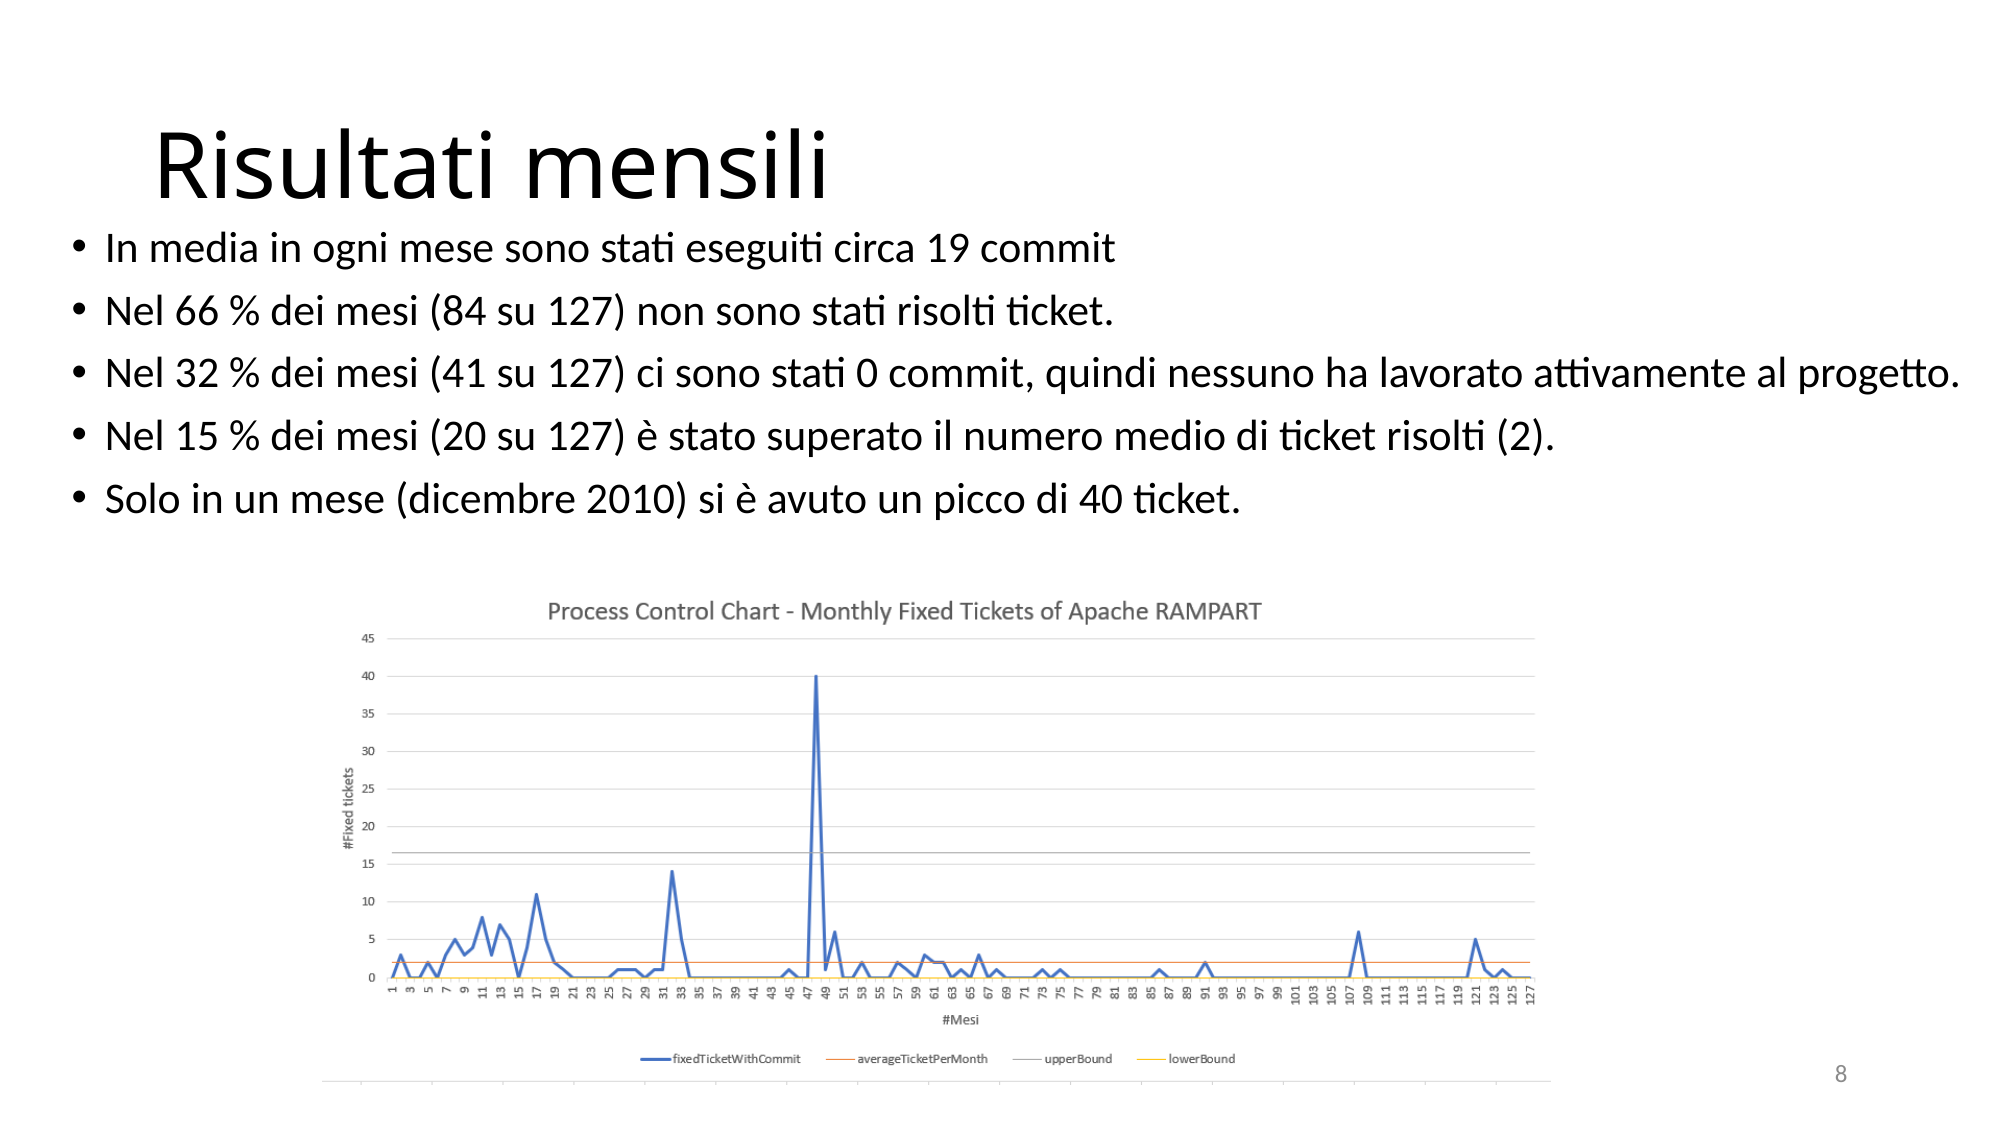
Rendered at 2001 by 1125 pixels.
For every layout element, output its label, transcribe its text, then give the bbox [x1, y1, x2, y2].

list In media in ogni mese sono stati eseguiti circa 19 commit Nel 66 % dei mesi (84 su 127) non sono stati risolti ticket. Nel 32 % dei mesi (41 su 127) ci sono stati 0 commit, quindi nessuno ha lavorato attivamente al progetto. Nel 15 % dei mesi (20 su 127) è stato superato il numero medio di ticket risolti (2). Solo in un mese (dicembre 2010) si è avuto un picco di 40 ticket. [56, 217, 1982, 574]
picture [322, 583, 1551, 1085]
title Risultati mensili [137, 59, 1863, 217]
slide_number 8 [1412, 1042, 1863, 1103]
